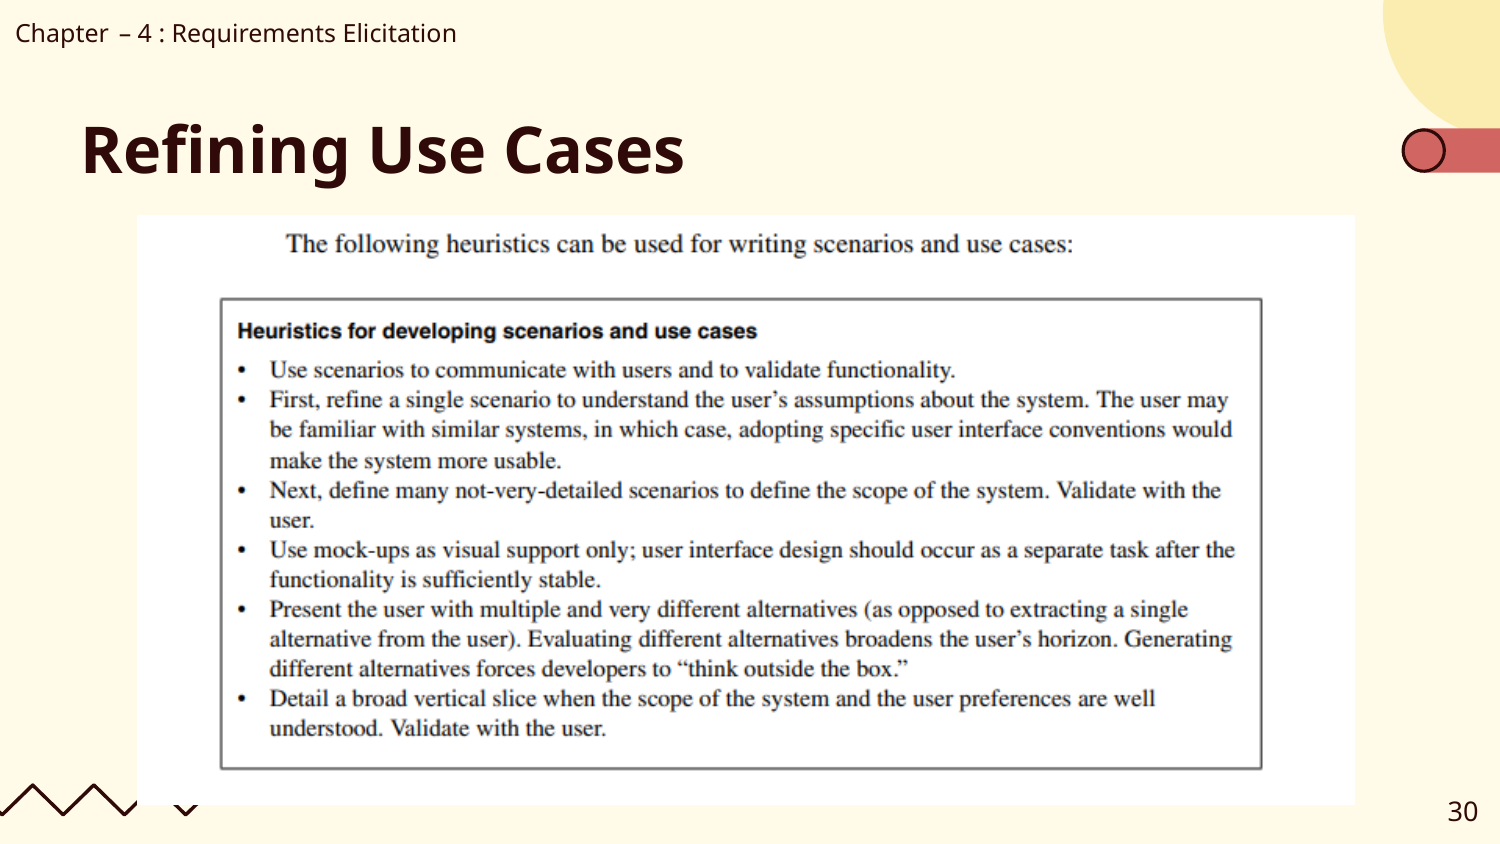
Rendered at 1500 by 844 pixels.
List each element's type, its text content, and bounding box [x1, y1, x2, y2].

picture [137, 215, 1355, 805]
slide_number ‹#› [1403, 779, 1494, 844]
text_box Chapter – 4 : Requirements Elicitation [0, 0, 1001, 43]
title Refining Use Cases [65, 93, 1330, 191]
